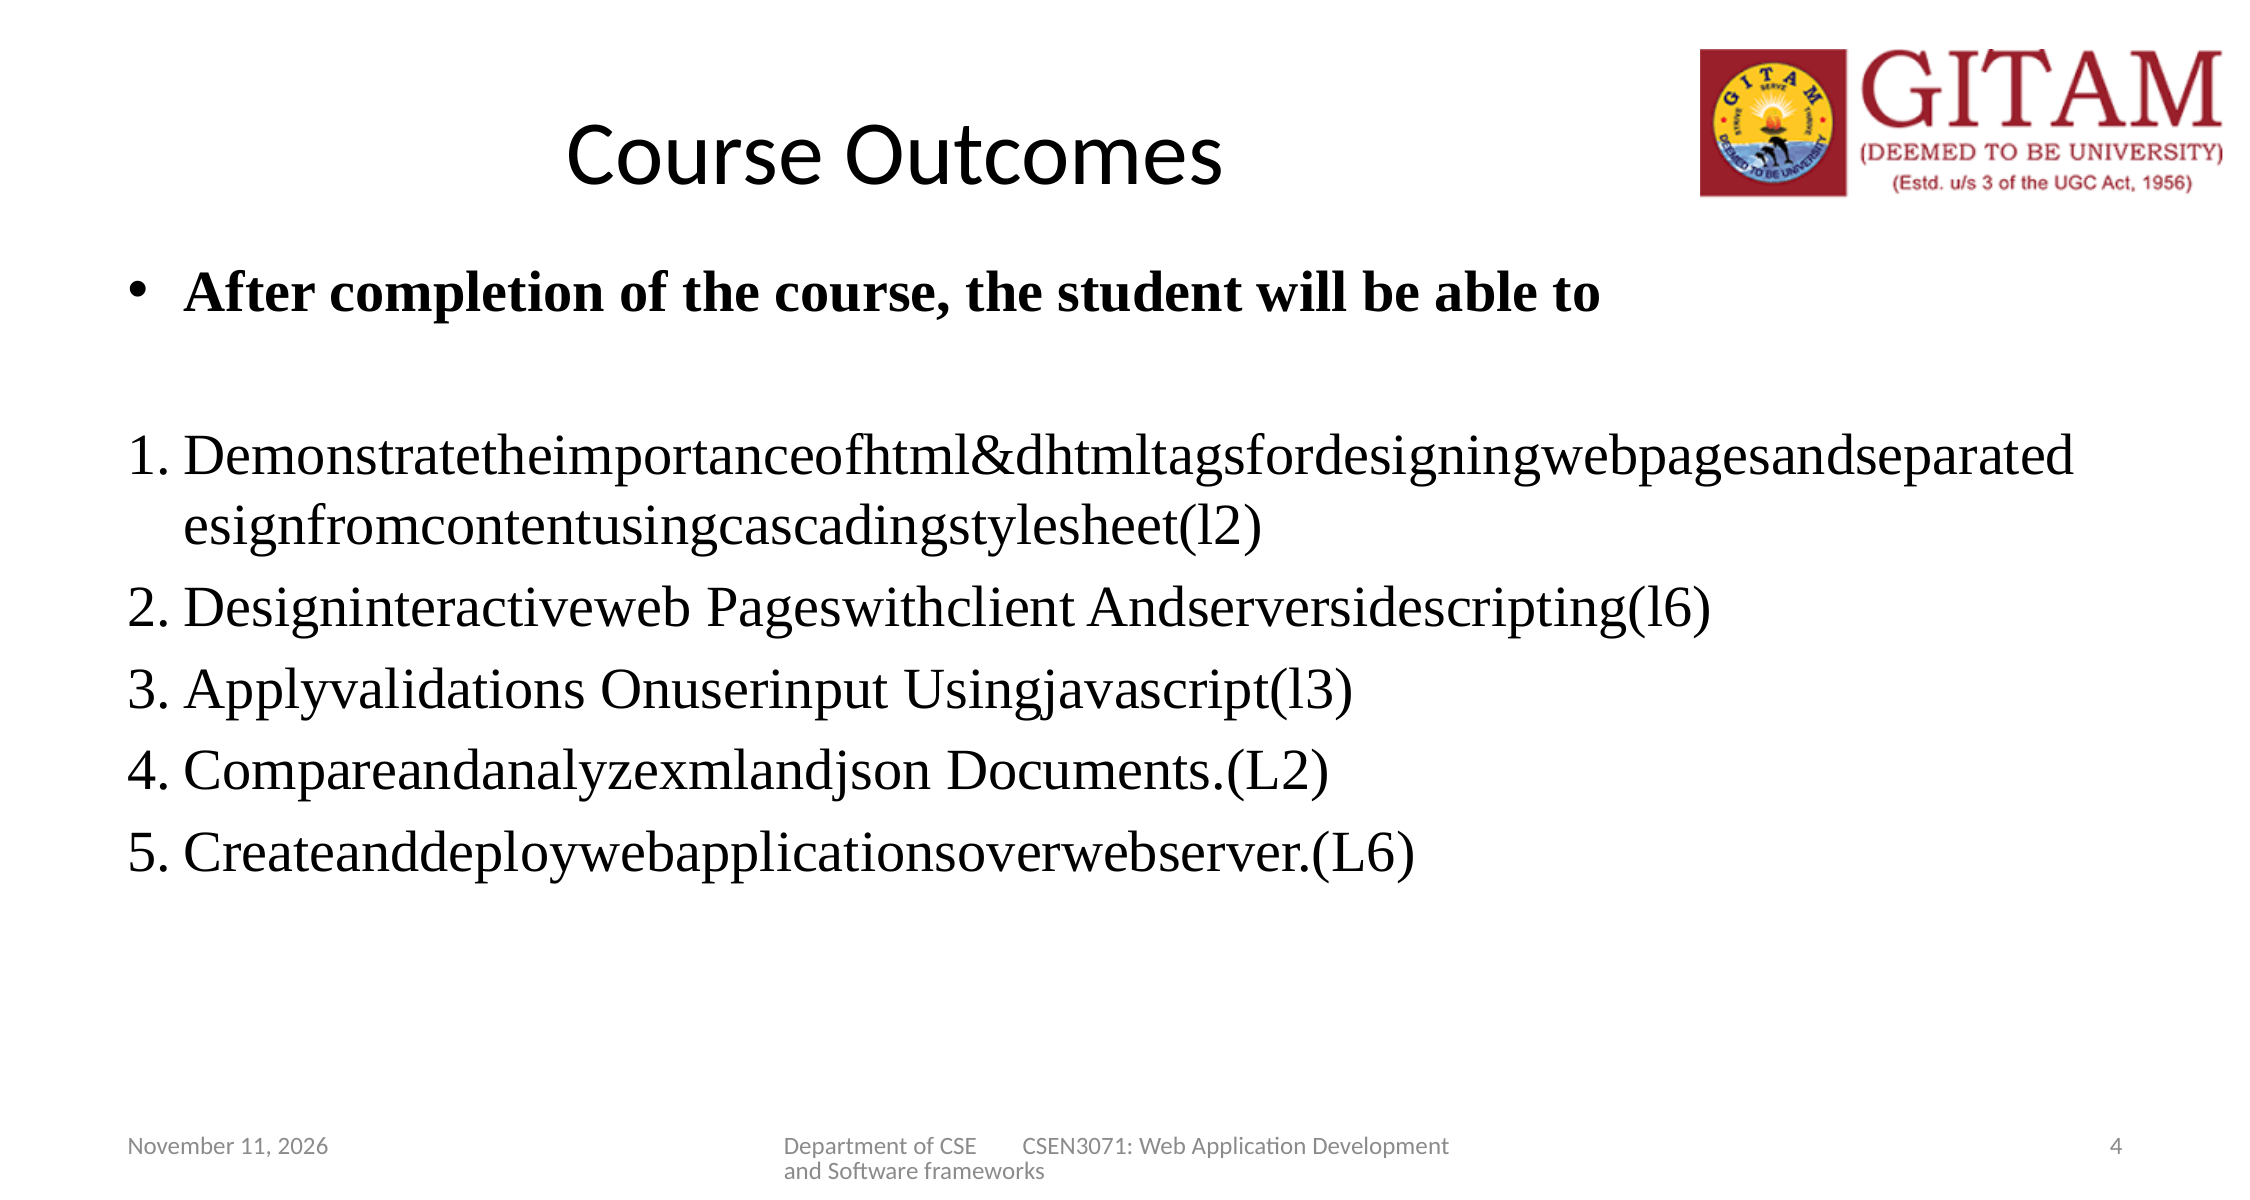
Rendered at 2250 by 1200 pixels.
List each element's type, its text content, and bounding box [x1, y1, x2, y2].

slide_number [112, 1112, 638, 1177]
list After completion of the course, the student will be able to Demonstratetheimportanceofhtml&dhtmltagsfordesigningwebpagesandseparatedesignfromcontentusingcascadingstylesheet(l2) Designinteractiveweb Pageswithclient Andserversidescripting(l6) Applyvalidations Onuserinput Usingjavascript(l3) Compareandanalyzexmlandjson Documents.(L2) Createanddeploywebapplicationsoverwebserver.(L6) [112, 245, 2113, 1038]
title Course Outcomes [112, 48, 1700, 245]
footer Department of CSE CSEN3071: Web Application Development and Software frameworks [768, 1112, 1482, 1177]
picture [1699, 49, 2235, 201]
slide_number 4 [1612, 1112, 2138, 1177]
